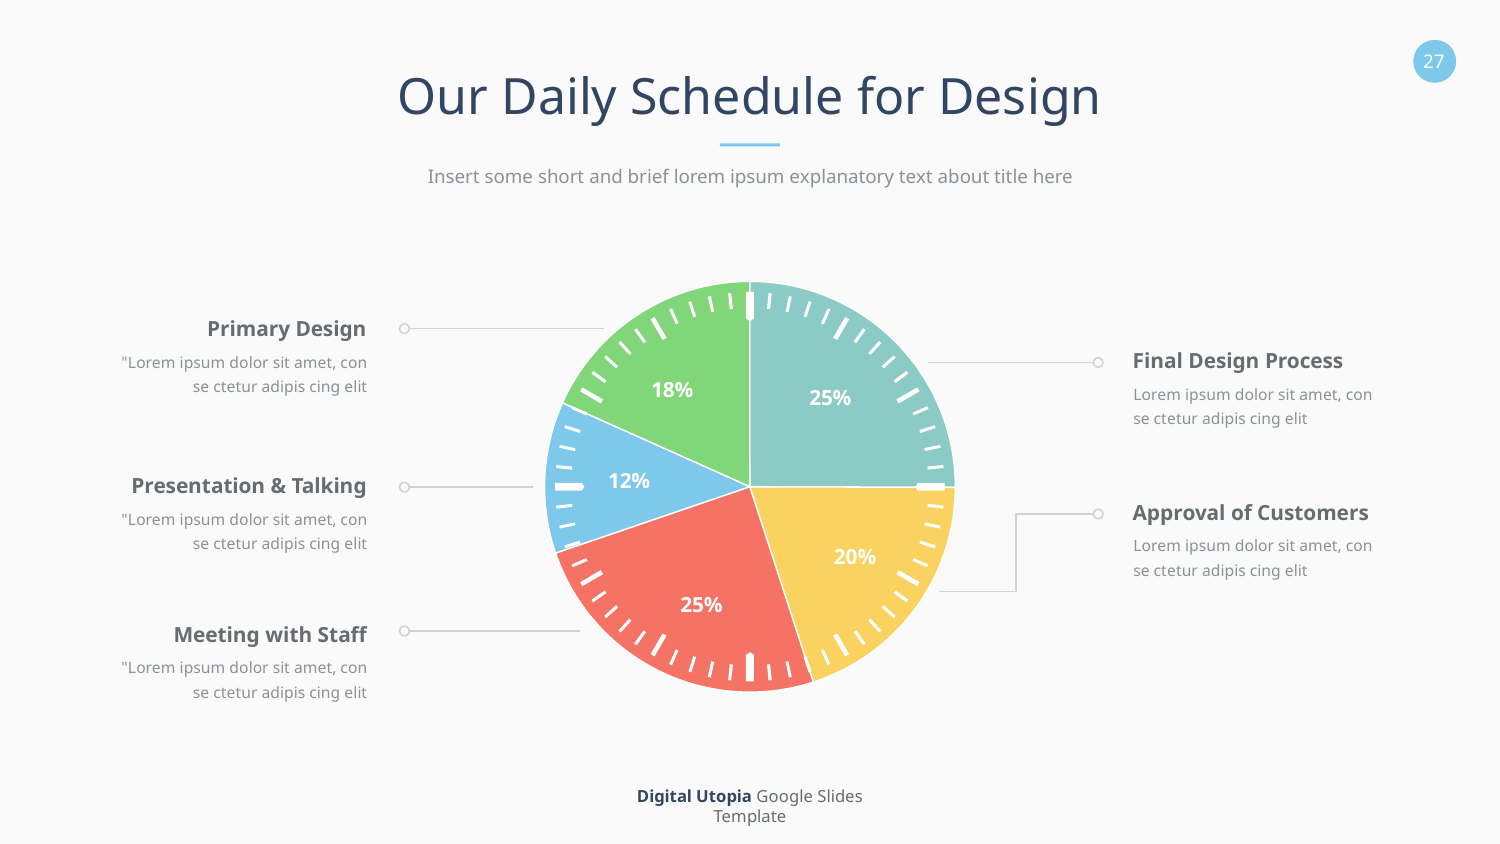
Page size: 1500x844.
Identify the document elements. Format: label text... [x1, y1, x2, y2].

text_box "Lorem ipsum dolor sit amet, con se ctetur adipis cing elit [112, 652, 368, 704]
list Insert some short and brief lorem ipsum explanatory text about title here [112, 164, 1388, 190]
list Our Daily Schedule for Design [112, 64, 1388, 131]
text_box Presentation & Talking [111, 472, 367, 499]
text_box Lorem ipsum dolor sit amet, con se ctetur adipis cing elit [1133, 378, 1388, 429]
text_box Meeting with Staff [111, 621, 367, 647]
text_box "Lorem ipsum dolor sit amet, con se ctetur adipis cing elit [112, 347, 368, 394]
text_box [399, 323, 605, 334]
text_box Primary Design [111, 316, 367, 342]
text_box Lorem ipsum dolor sit amet, con se ctetur adipis cing elit [1133, 530, 1388, 582]
text_box "Lorem ipsum dolor sit amet, con se ctetur adipis cing elit [112, 503, 368, 554]
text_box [399, 625, 581, 636]
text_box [938, 509, 1104, 592]
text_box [928, 357, 1104, 368]
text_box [399, 482, 534, 493]
text_box Final Design Process [1132, 347, 1387, 373]
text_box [544, 281, 956, 693]
text_box Approval of Customers [1132, 499, 1387, 525]
